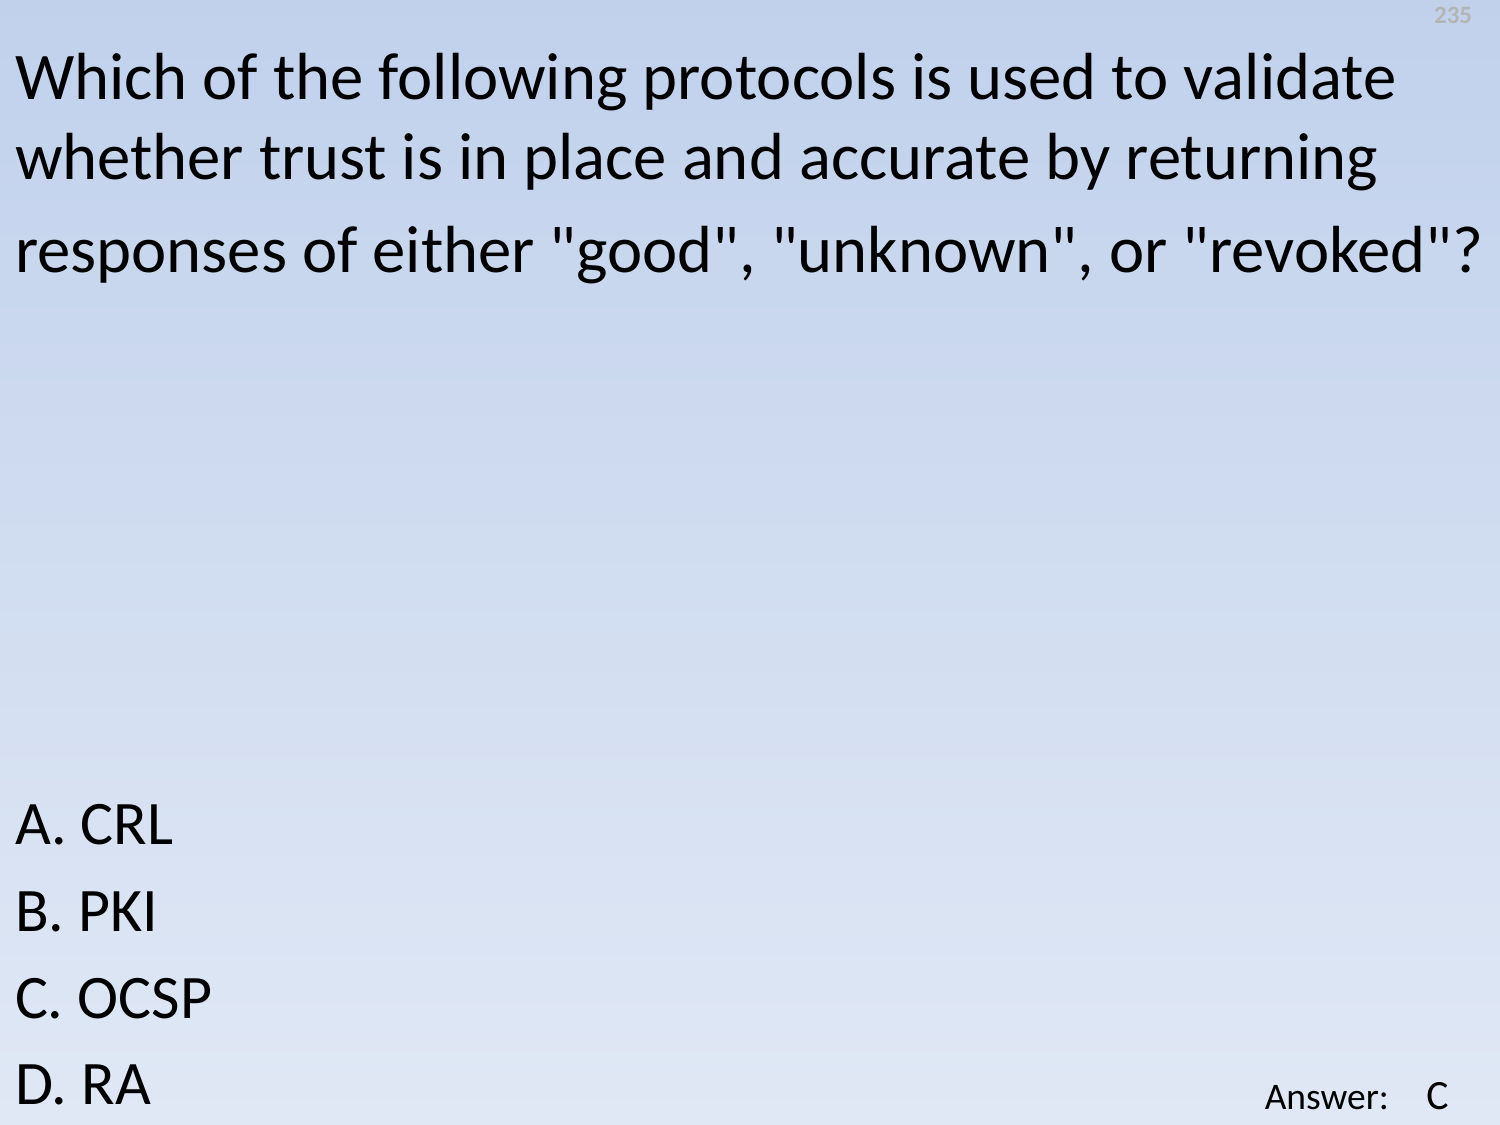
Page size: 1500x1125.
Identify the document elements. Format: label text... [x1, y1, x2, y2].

list C [1374, 1060, 1500, 1123]
list A. CRL B. PKI C. OCSP D. RA [0, 774, 1500, 1125]
list Which of the following protocols is used to validate whether trust is in place and accurate by returning responses of either "good", "unknown", or "revoked"? [0, 24, 1500, 774]
slide_number 235 [1412, 0, 1488, 28]
